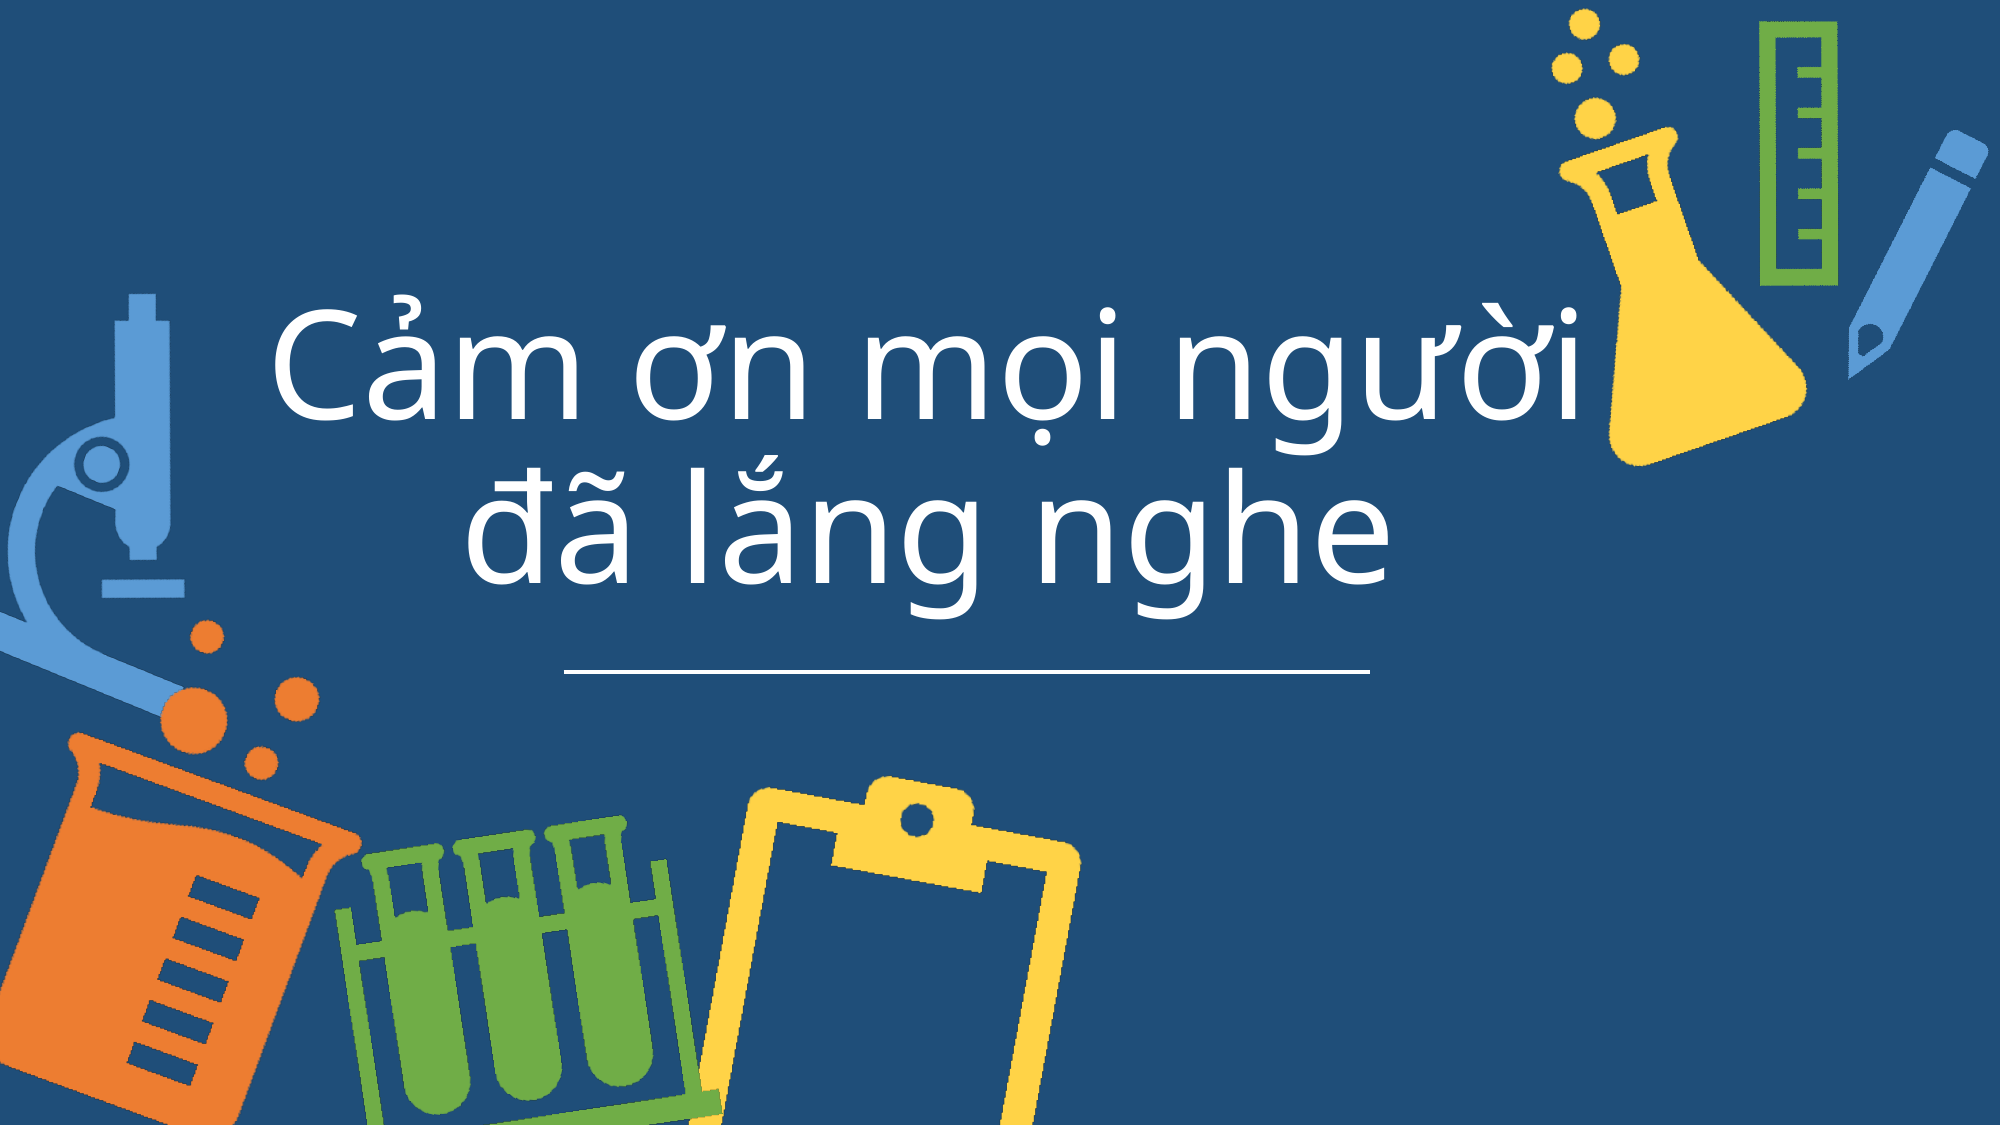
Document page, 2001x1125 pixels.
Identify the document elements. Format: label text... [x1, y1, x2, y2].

title Cảm ơn mọi người đã lắng nghe [246, 232, 1612, 624]
picture [1329, 0, 2000, 541]
picture [0, 207, 1190, 1125]
